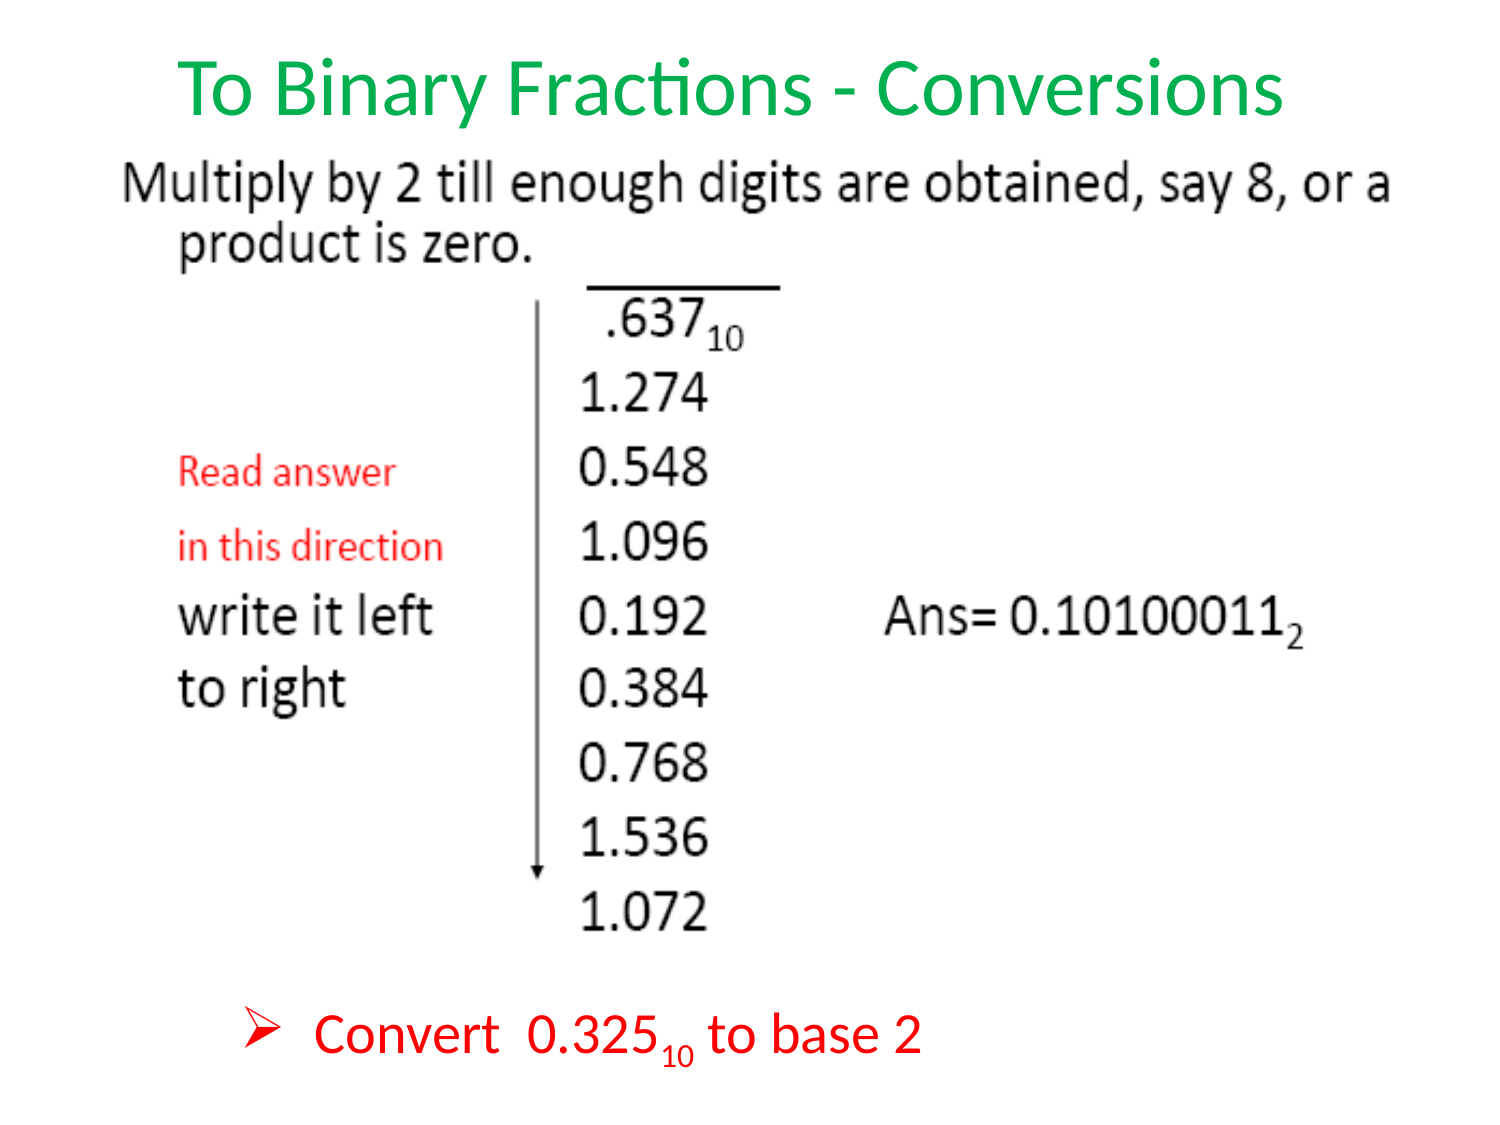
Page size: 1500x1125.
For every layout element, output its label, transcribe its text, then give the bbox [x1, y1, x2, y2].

text_box To Binary Fractions - Conversions [162, 24, 1338, 140]
picture [112, 149, 1413, 951]
text_box Convert 0.32510 to base 2 [224, 987, 1200, 1082]
